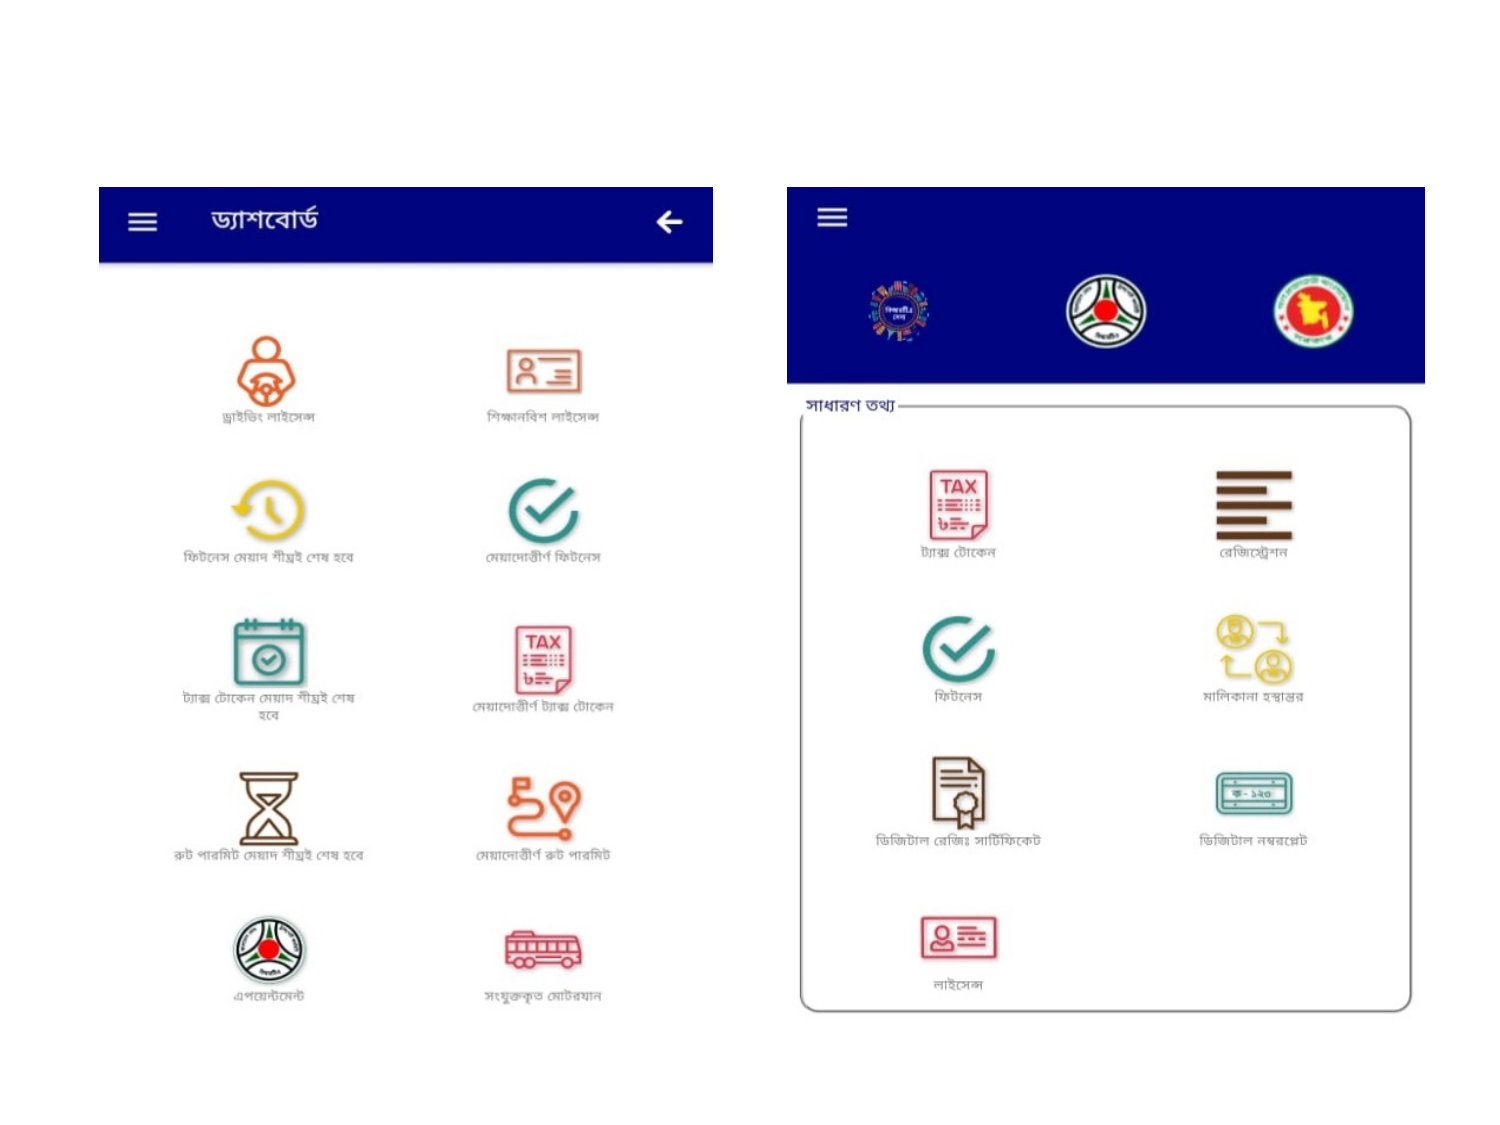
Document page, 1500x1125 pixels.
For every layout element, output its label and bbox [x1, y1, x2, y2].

list [99, 187, 713, 1038]
picture [787, 187, 1426, 1038]
